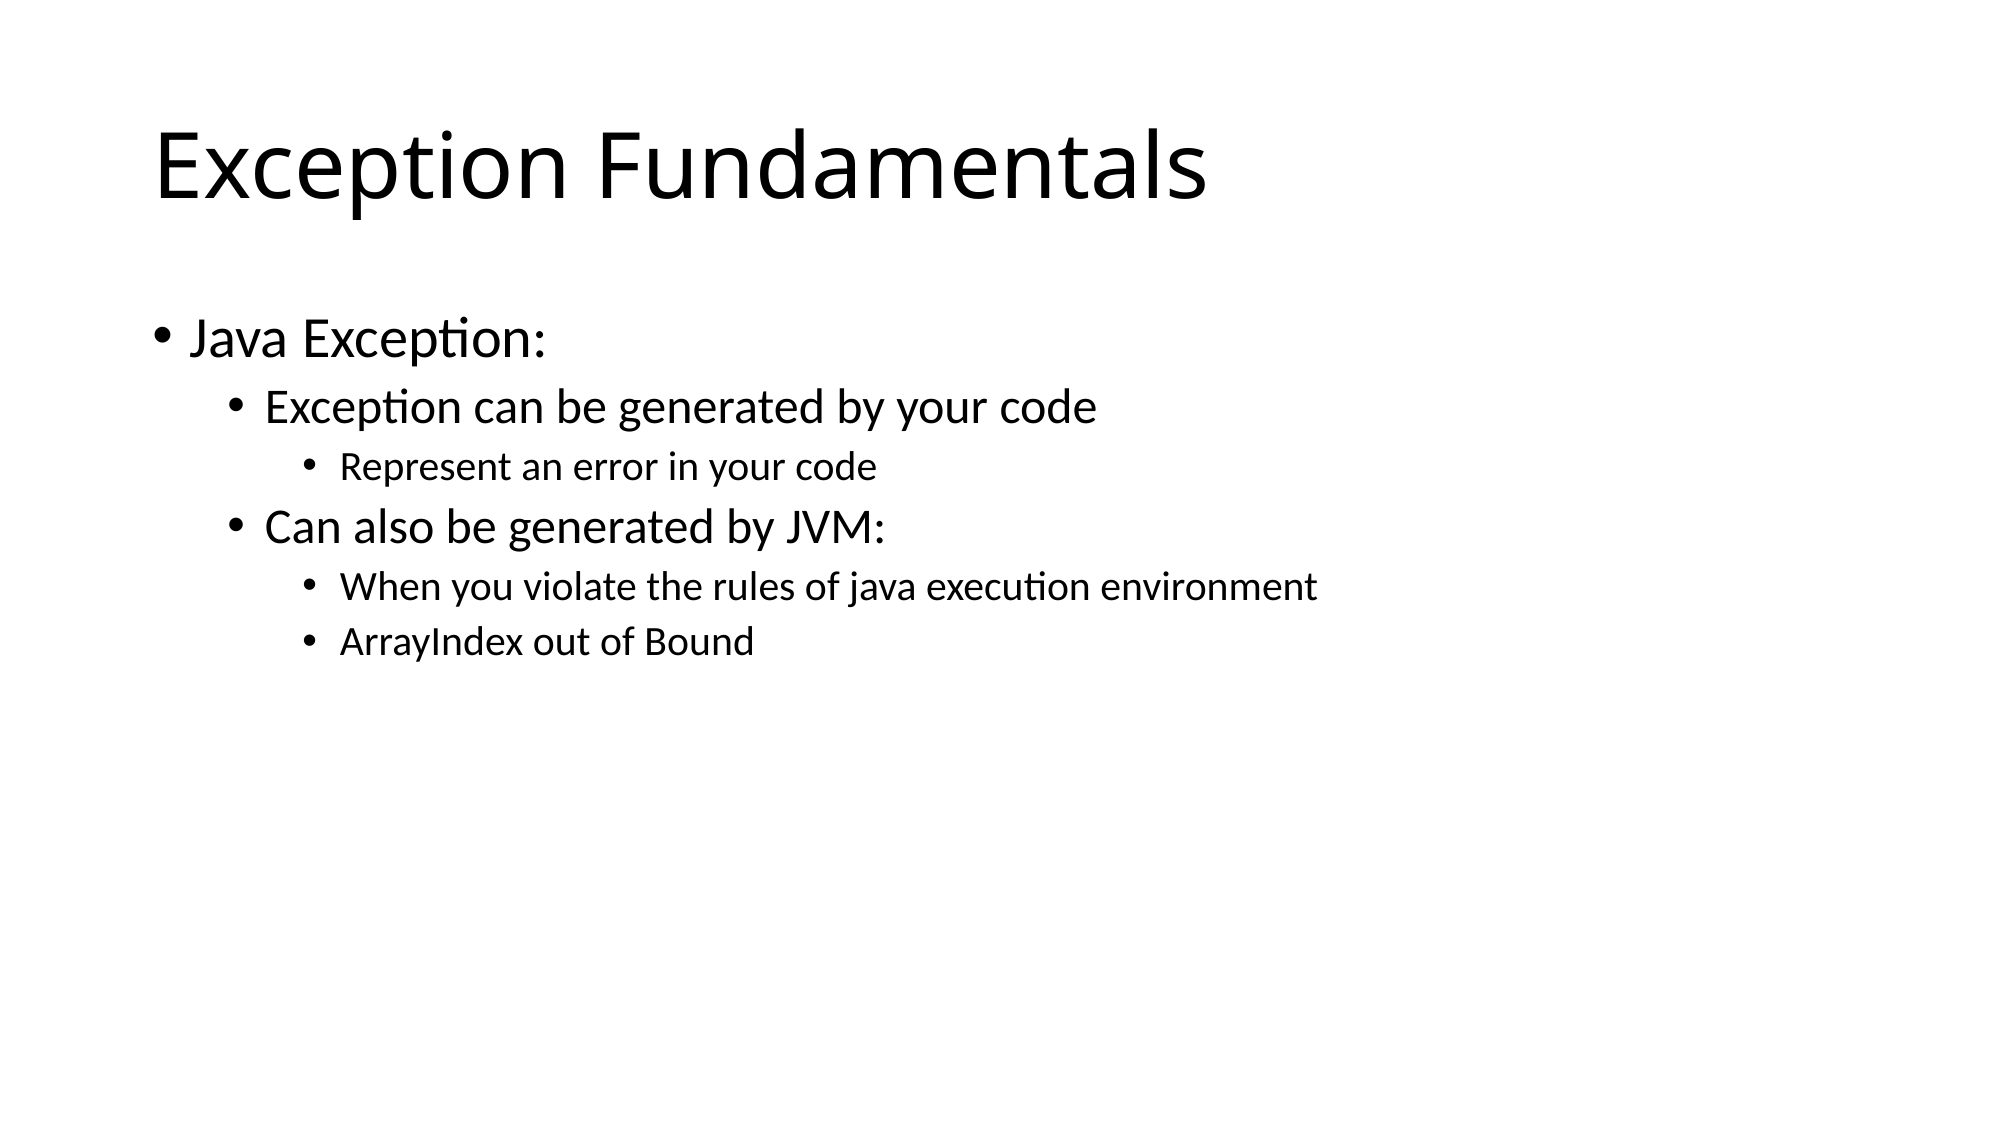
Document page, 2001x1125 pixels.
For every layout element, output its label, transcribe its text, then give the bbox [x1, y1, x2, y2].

title Exception Fundamentals [137, 59, 1863, 278]
list Java Exception: Exception can be generated by your code Represent an error in your code Can also be generated by JVM: When you violate the rules of java execution environment ArrayIndex out of Bound [137, 299, 1863, 1014]
